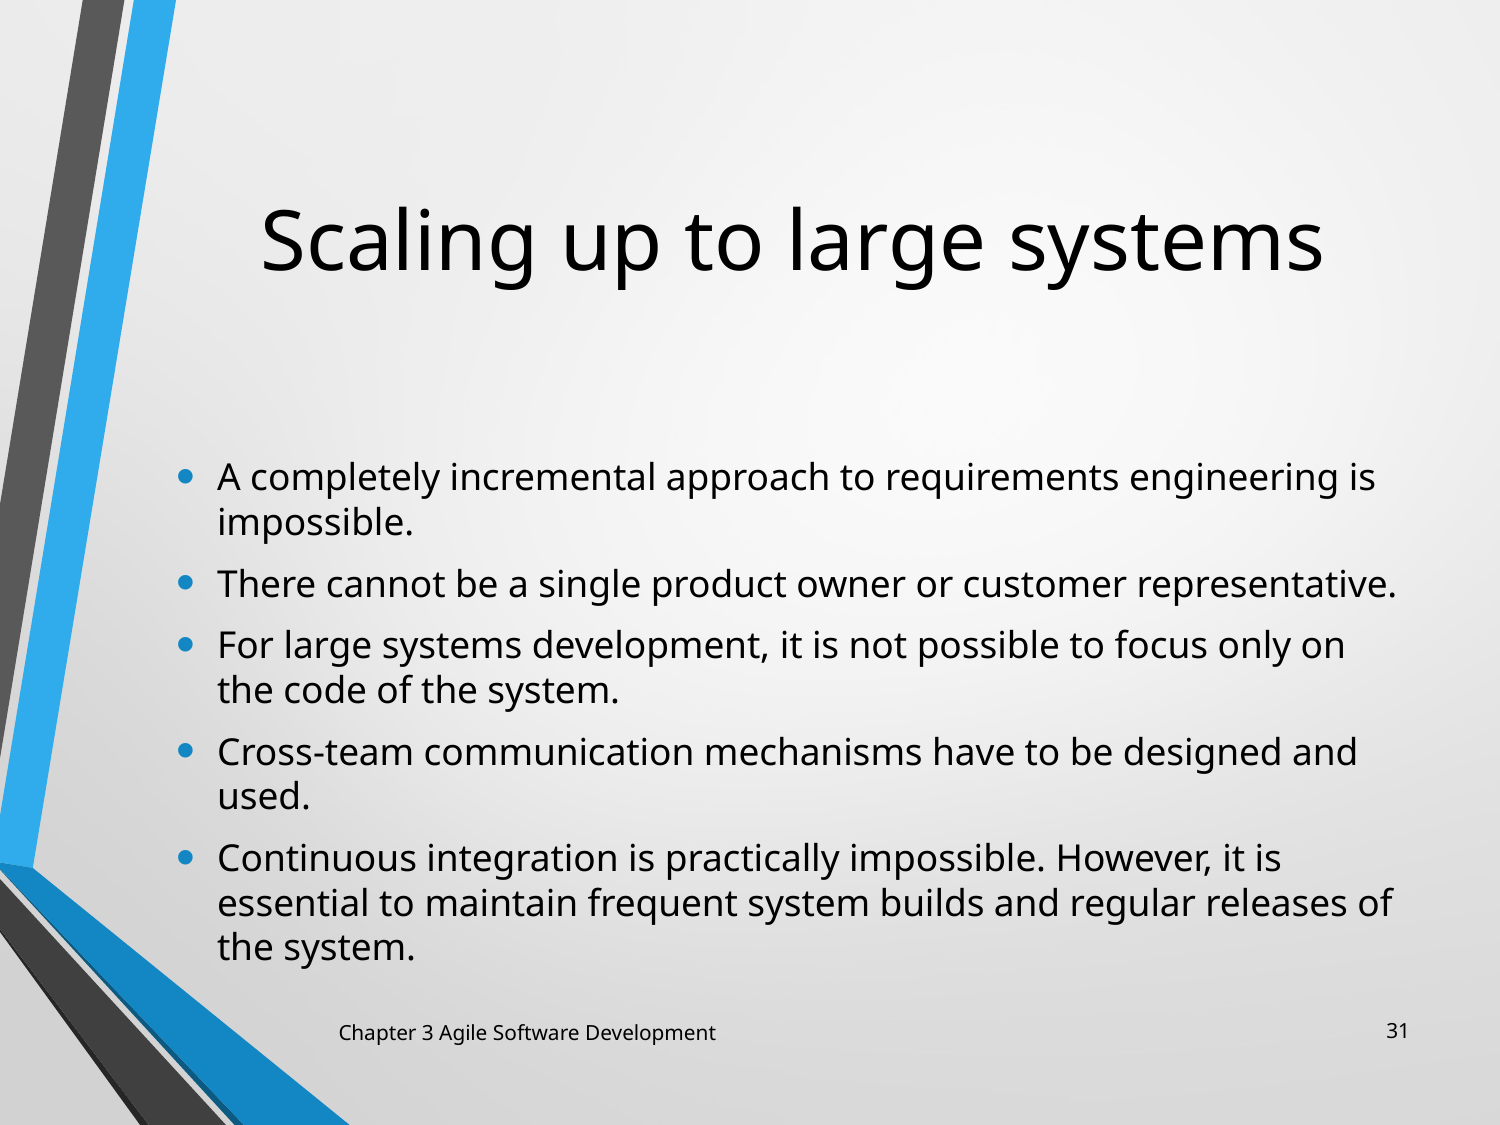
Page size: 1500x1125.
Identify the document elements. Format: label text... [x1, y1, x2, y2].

title Scaling up to large systems [161, 75, 1425, 400]
slide_number 31 [1354, 1001, 1425, 1062]
footer Chapter 3 Agile Software Development [323, 1001, 1196, 1062]
list A completely incremental approach to requirements engineering is impossible. There cannot be a single product owner or customer representative. For large systems development, it is not possible to focus only on the code of the system. Cross-team communication mechanisms have to be designed and used. Continuous integration is practically impossible. However, it is essential to maintain frequent system builds and regular releases of the system. [161, 437, 1425, 985]
